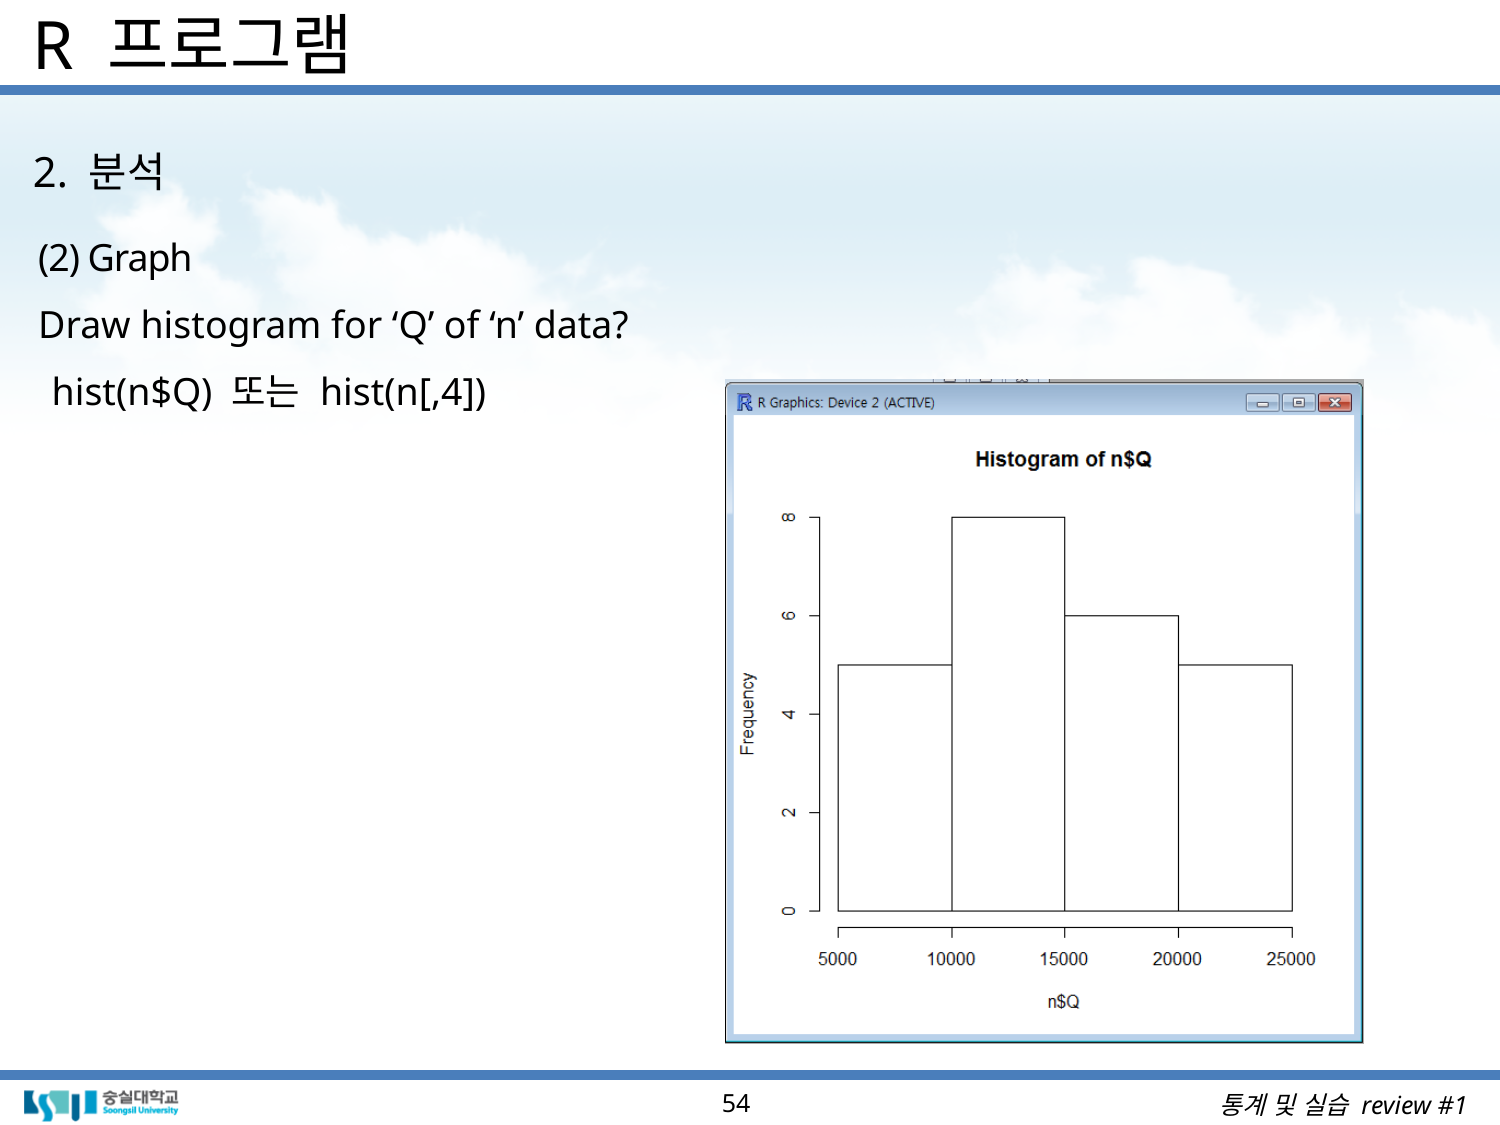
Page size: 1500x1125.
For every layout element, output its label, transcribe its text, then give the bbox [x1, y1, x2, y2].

text_box hist(n$Q) 또는 hist(n[,4]) [36, 338, 741, 421]
text_box 2. 분석 [18, 113, 680, 204]
text_box Draw histogram for ‘Q’ of ‘n’ data? [23, 271, 1429, 354]
slide_number 54 [561, 1079, 911, 1125]
title R 프로그램 [17, 7, 1489, 79]
picture [0, 95, 1500, 1070]
picture [17, 1082, 183, 1125]
text_box (2) Graph [23, 204, 1499, 287]
